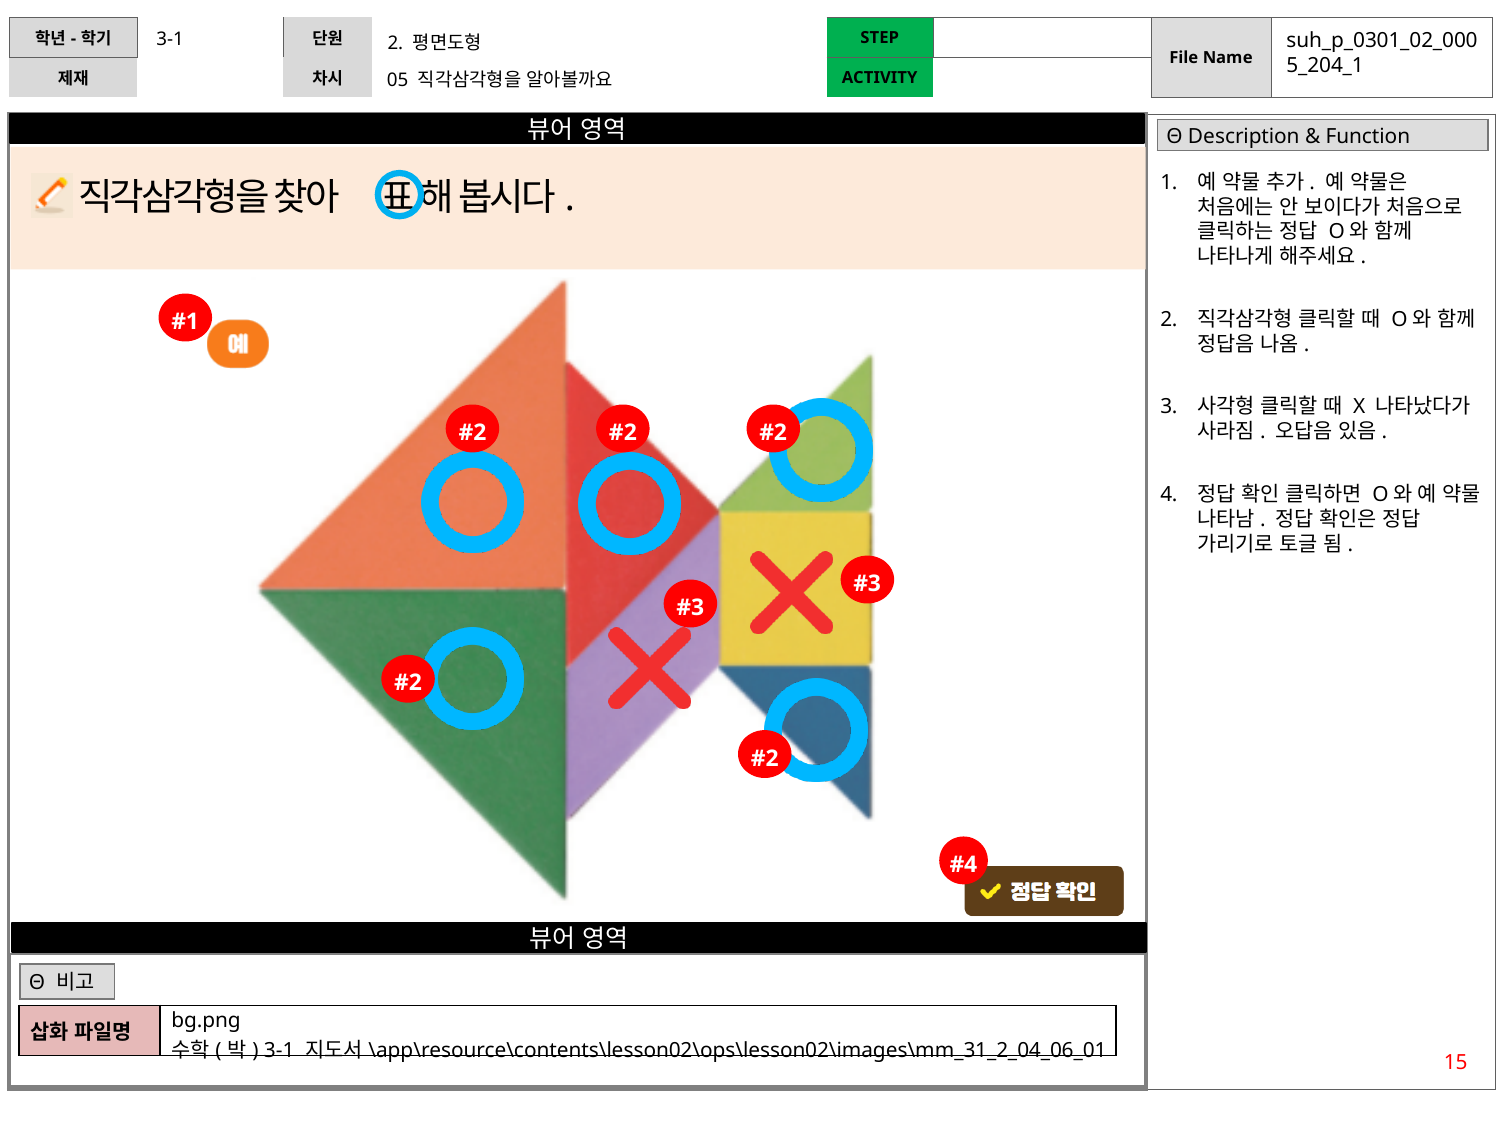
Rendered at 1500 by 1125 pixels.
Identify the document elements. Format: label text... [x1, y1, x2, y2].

text_box #1 [156, 291, 214, 344]
picture [31, 173, 73, 218]
text_box 직각삼각형을 찾아 표 해 봅시다. [63, 165, 1145, 225]
picture [204, 276, 899, 908]
text_box #4 [937, 834, 990, 886]
text_box [9, 145, 1148, 272]
text_box [375, 170, 424, 219]
text_box suh_p_0301_02_0005_204_1 [1271, 18, 1500, 84]
table_header Θ Description & Function [1158, 120, 1487, 150]
table_header bg.png 수학(박) 3-1 지도서\app\resource\contents\lesson02\ops\lesson02\images\mm_31_2_04_06_01 [161, 1006, 1115, 1055]
picture [963, 863, 1126, 918]
table_header 삽화 파일명 [20, 1006, 159, 1055]
text_box 2. 평면도형 [372, 23, 828, 48]
text_box 3-1 [141, 18, 284, 55]
text_box 예 약물 추가. 예 약물은 처음에는 안 보이다가 처음으로 클릭하는 정답 O와 함께 나타나게 해주세요. 직각삼각형 클릭할 때 O와 함께 정답음 나옴. 사각형 클릭할 때 X 나타났다가 사라짐. 오답음 있음. 정답 확인 클릭하면 O와 예 약물 나타남. 정답 확인은 정답 가리기로 토글 됨. [1145, 160, 1500, 595]
text_box 05 직각삼각형을 알아볼까요 [372, 60, 821, 96]
